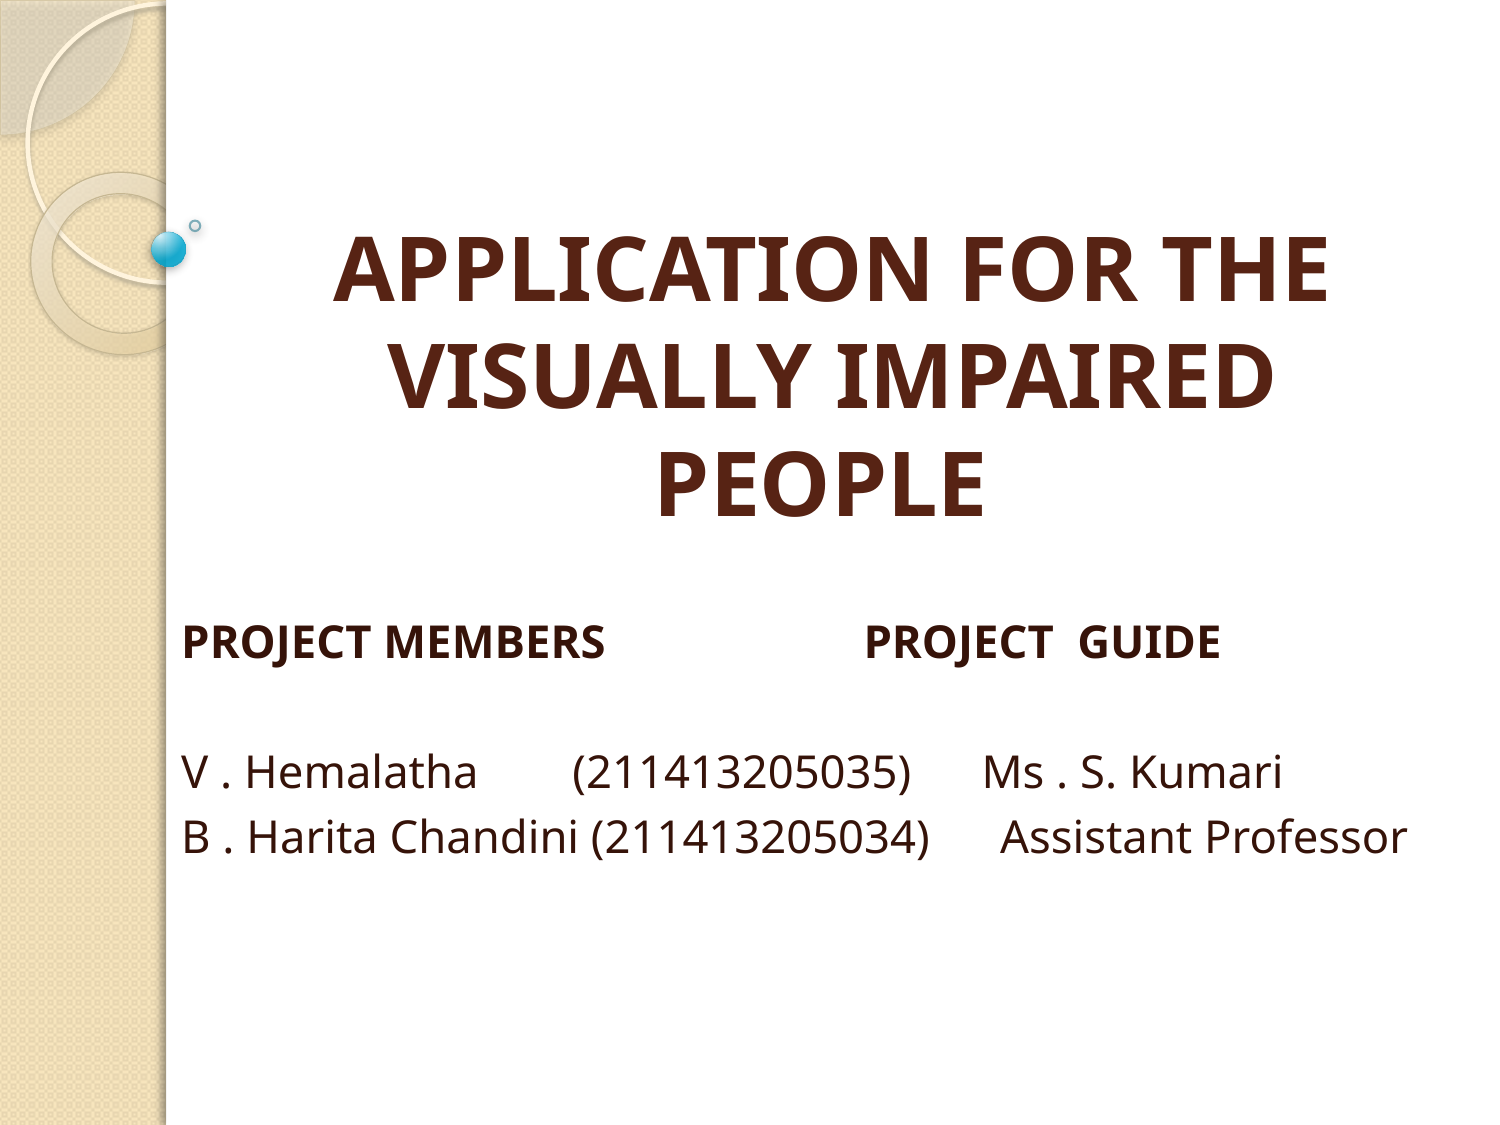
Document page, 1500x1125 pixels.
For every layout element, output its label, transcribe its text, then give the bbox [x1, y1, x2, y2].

subtitle PROJECT MEMBERS PROJECT GUIDE V . Hemalatha (211413205035) Ms . S. Kumari B . Harita Chandini (211413205034) Assistant Professor [162, 612, 1500, 900]
title APPLICATION FOR THE VISUALLY IMPAIRED PEOPLE [225, 187, 1440, 542]
